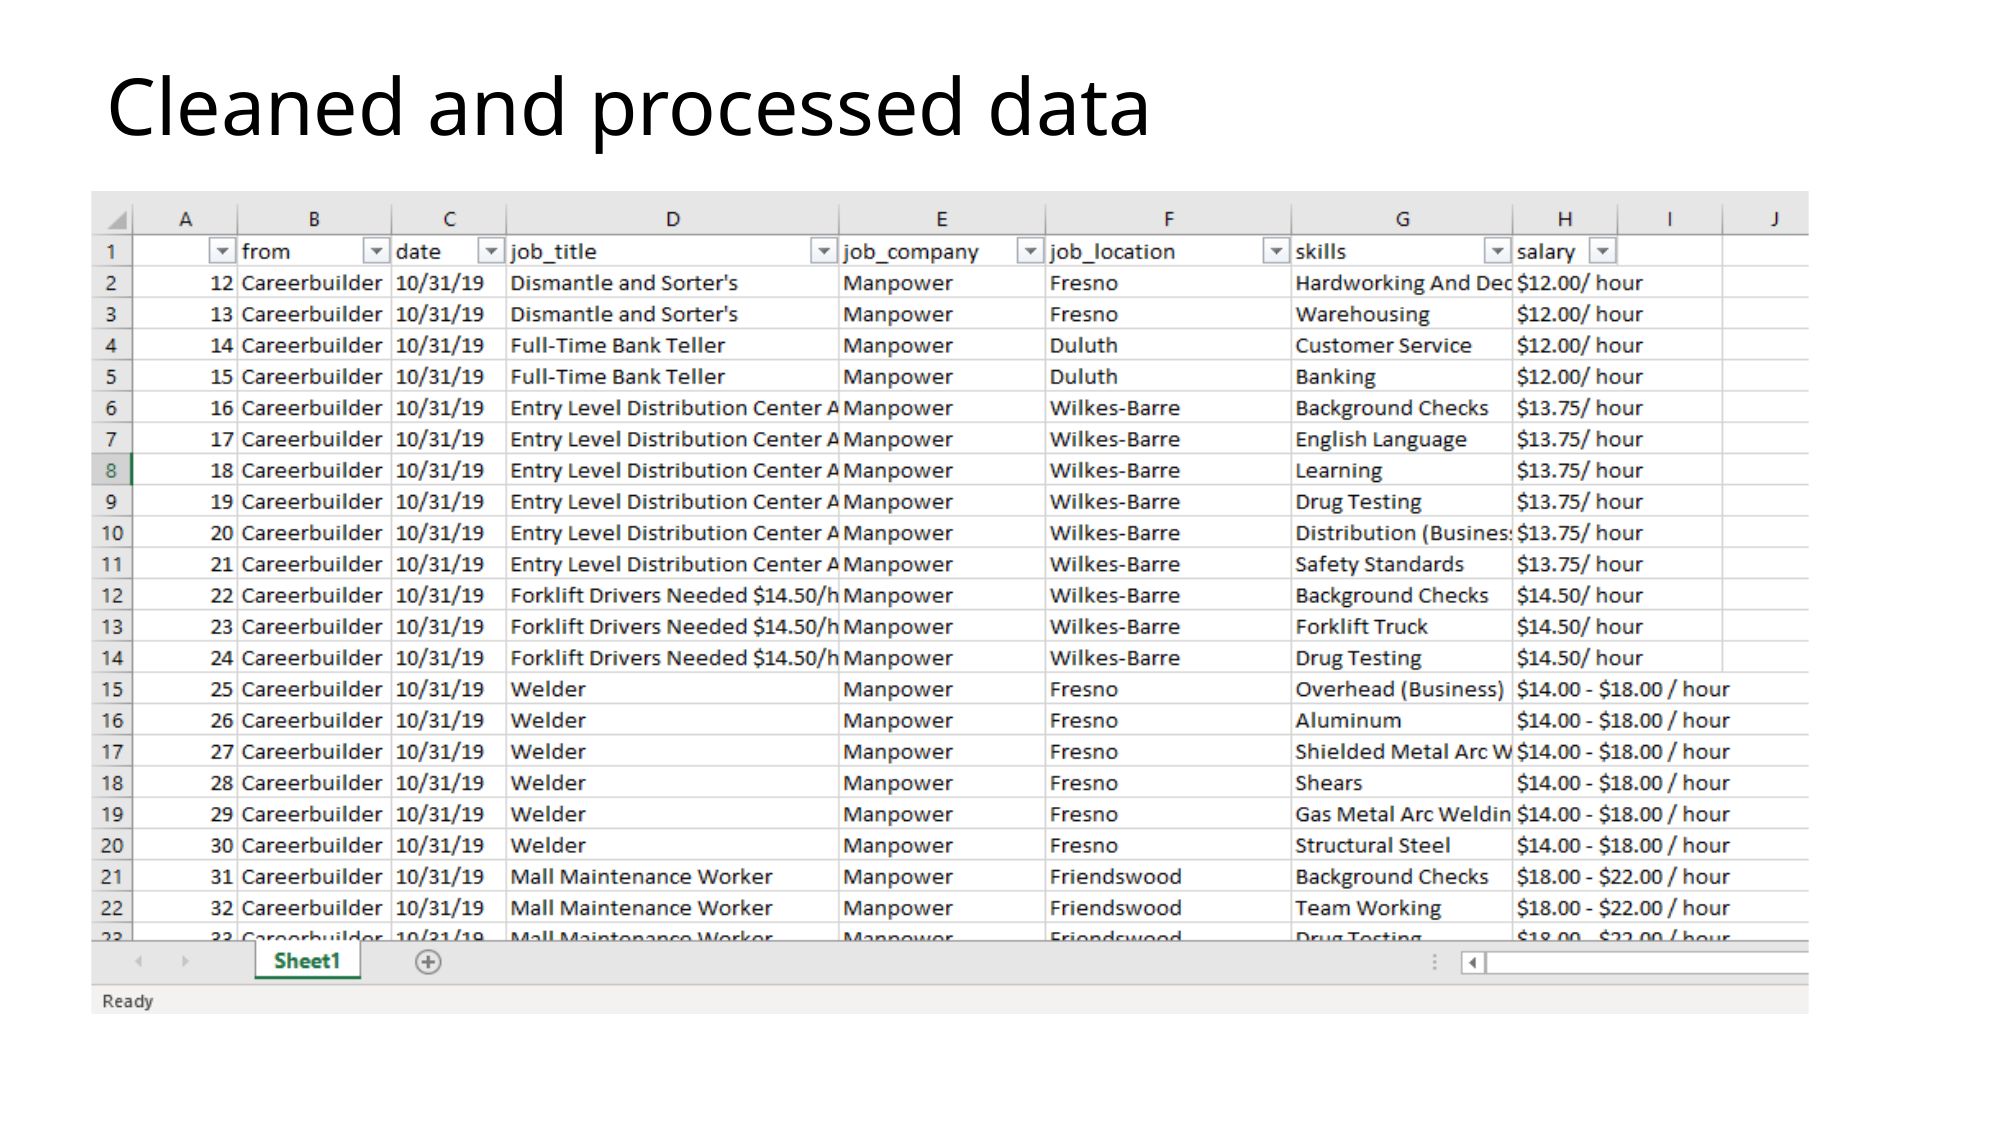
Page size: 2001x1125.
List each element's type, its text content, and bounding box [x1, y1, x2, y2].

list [91, 191, 1809, 1014]
title Cleaned and processed data [91, 59, 1863, 161]
